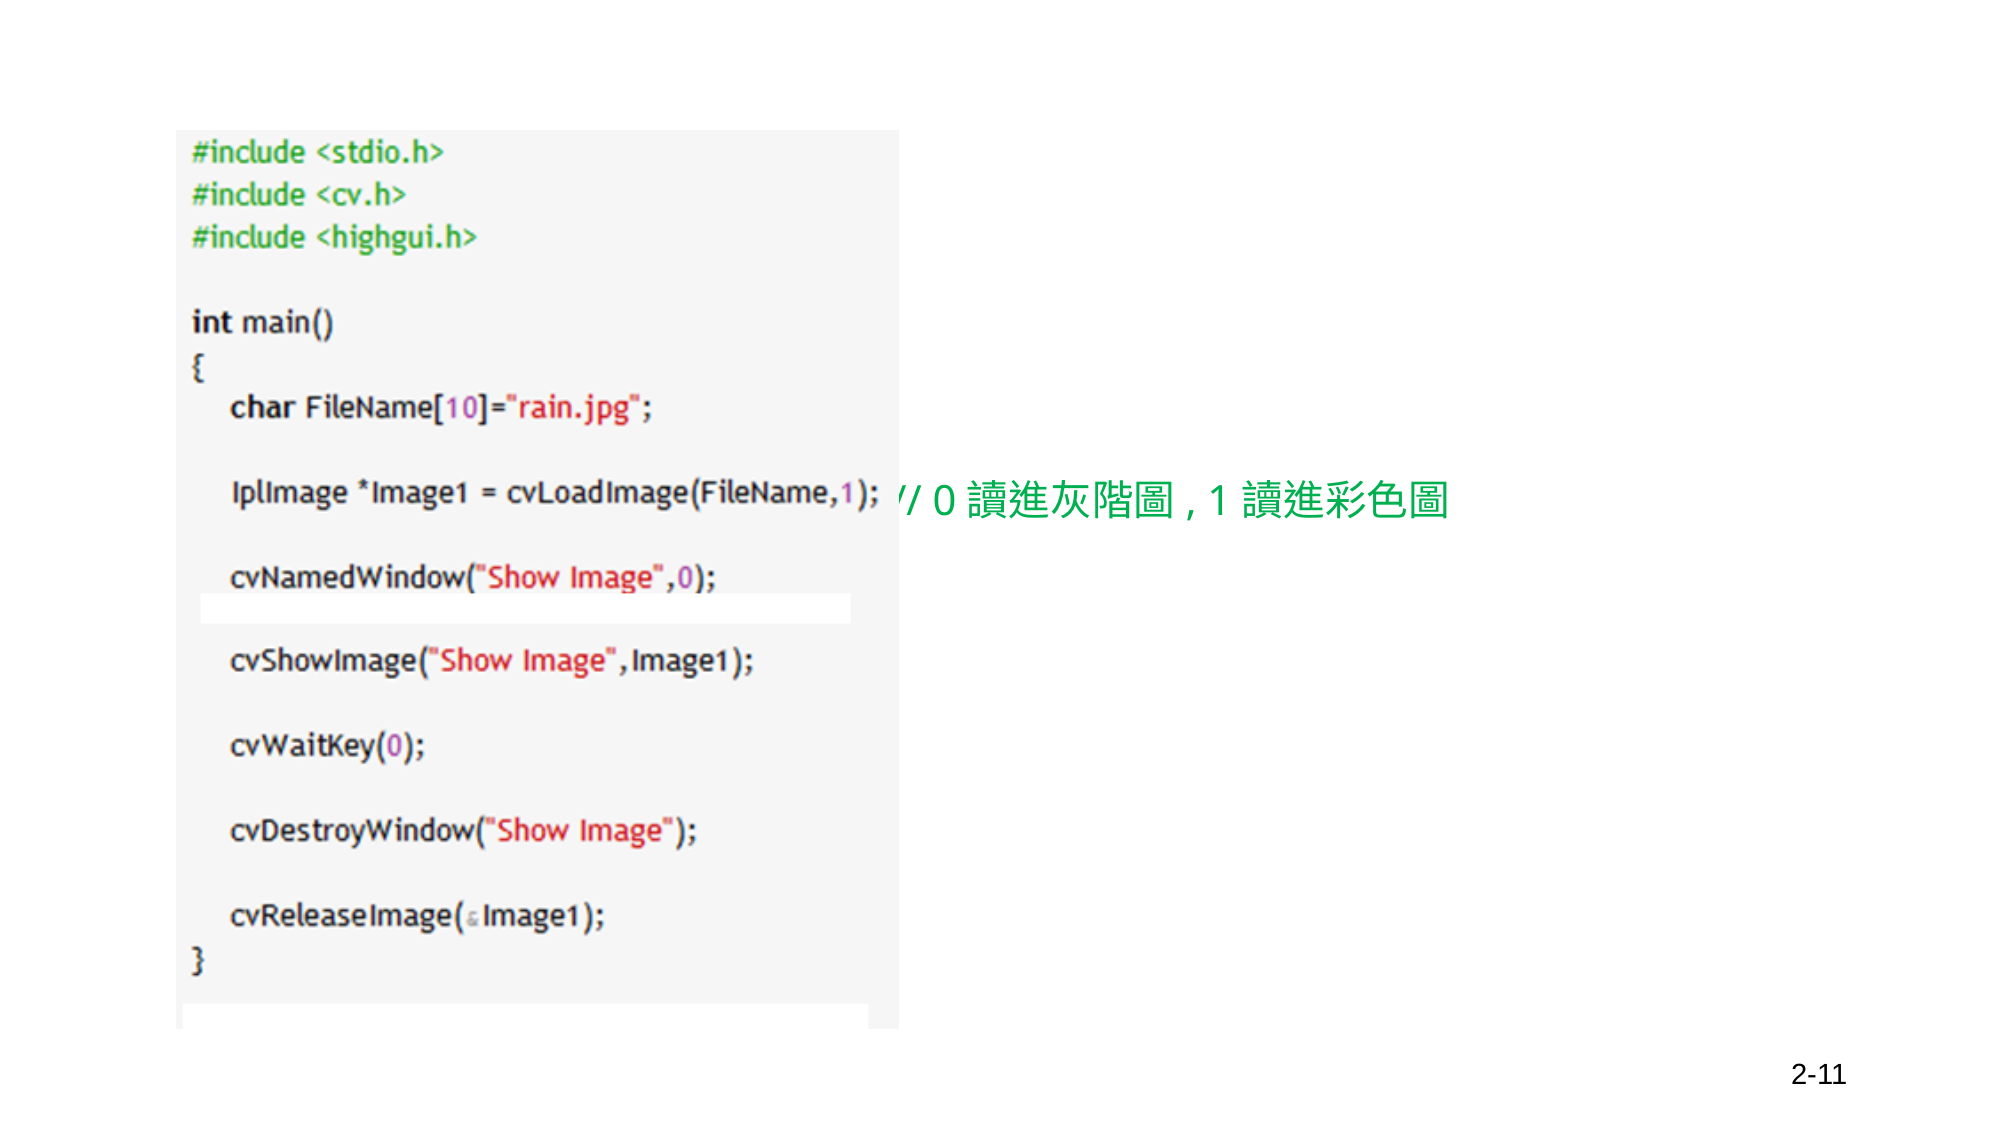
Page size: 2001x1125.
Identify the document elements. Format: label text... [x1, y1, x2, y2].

picture [176, 130, 899, 1029]
text_box // 0讀進灰階圖, 1讀進彩色圖 [899, 466, 1466, 532]
slide_number 2-11 [1412, 1042, 1863, 1103]
